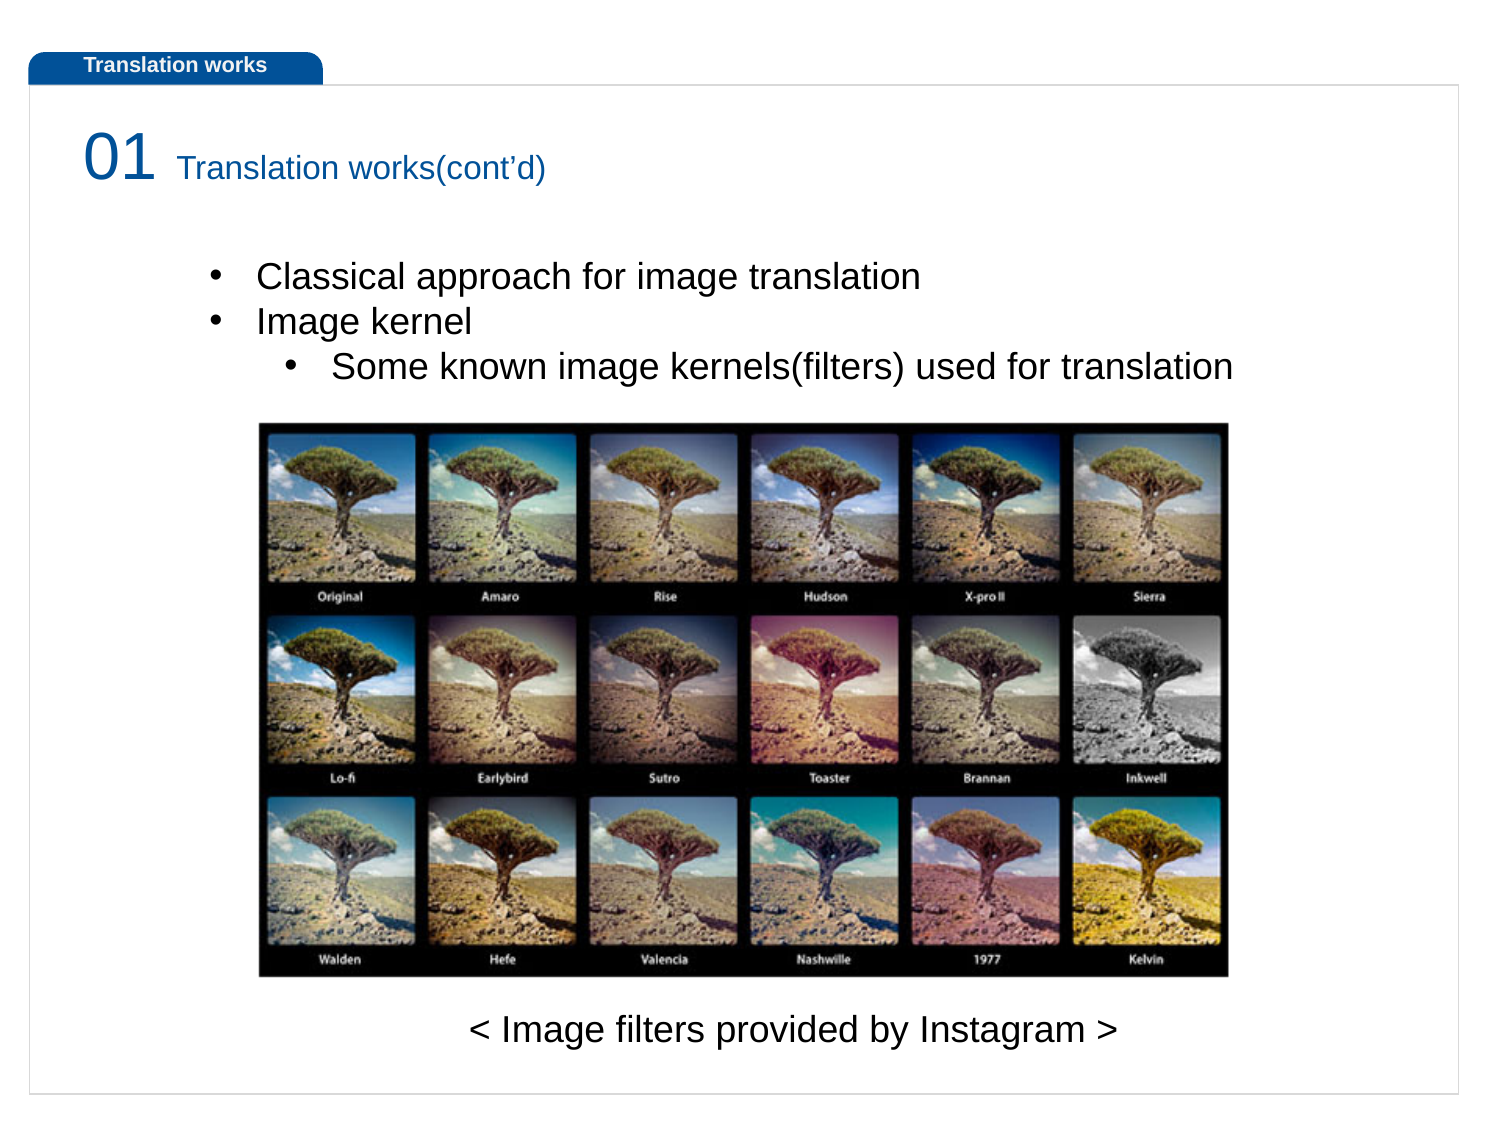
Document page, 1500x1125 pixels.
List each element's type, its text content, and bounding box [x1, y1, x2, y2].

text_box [29, 43, 322, 86]
text_box Classical approach for image translation Image kernel Some known image kernels(filters) used for translation [194, 244, 1249, 439]
text_box 01 Translation works(cont’d) [68, 105, 562, 201]
picture [253, 417, 1235, 982]
text_box [28, 84, 1460, 1095]
text_box < Image filters provided by Instagram > [454, 997, 1134, 1058]
